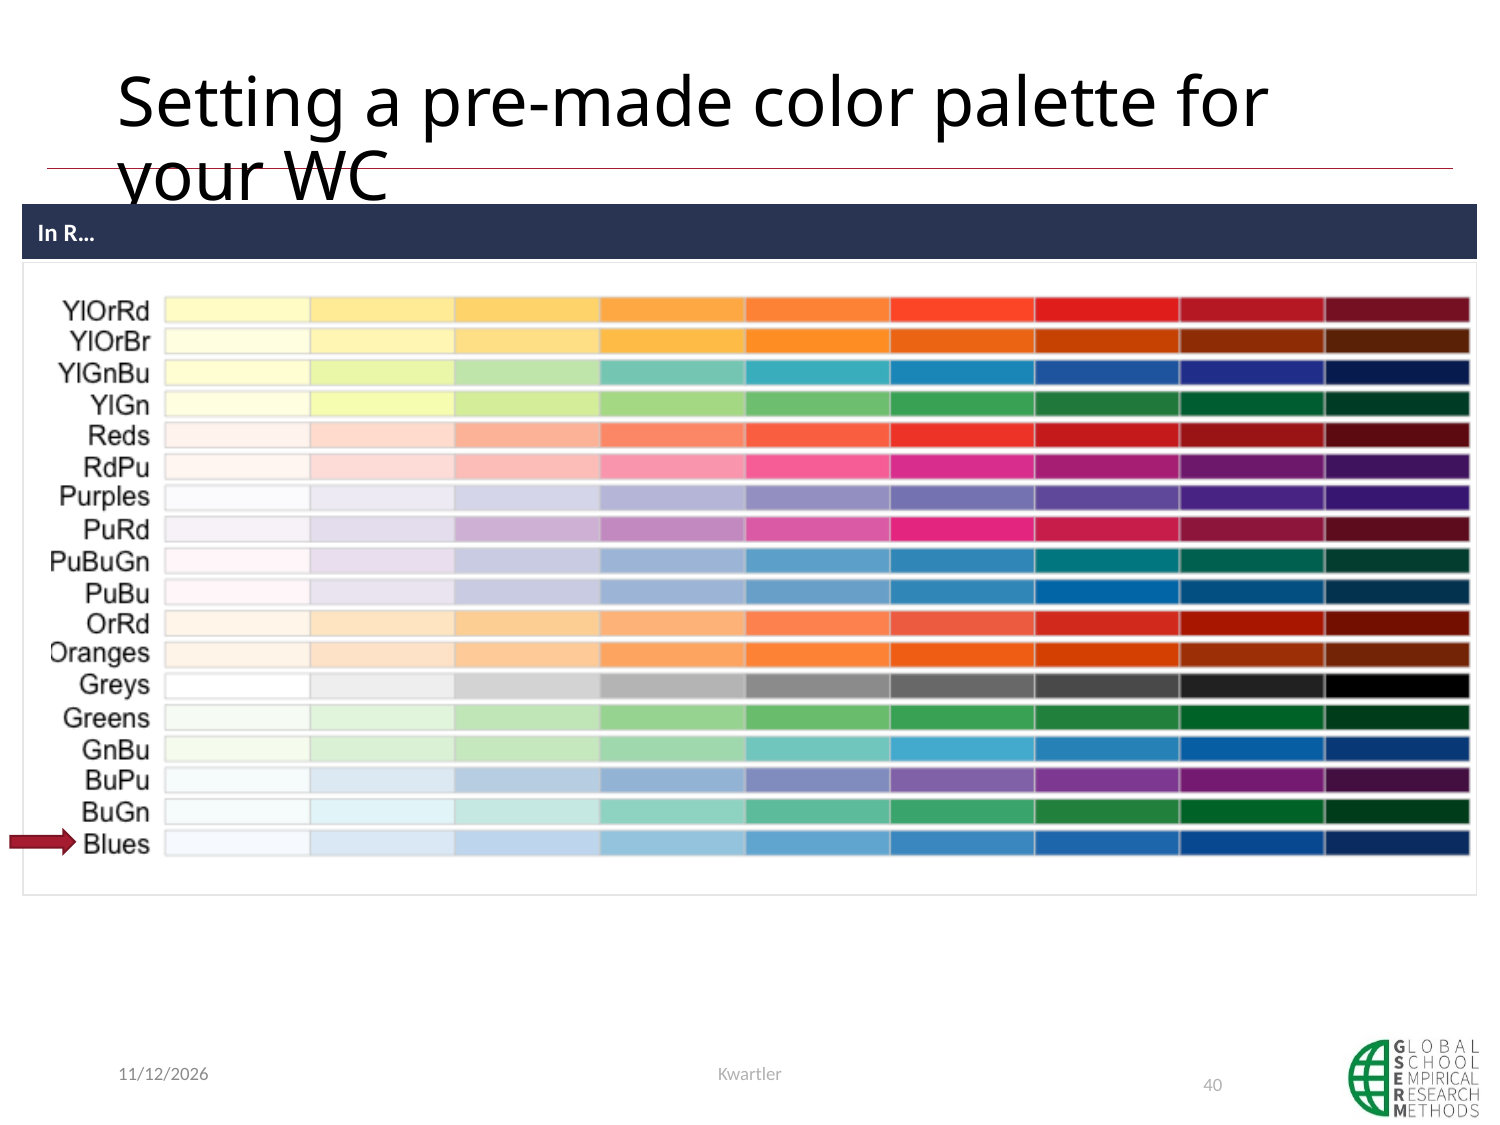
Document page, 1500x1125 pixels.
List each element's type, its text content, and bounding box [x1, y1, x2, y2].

text_box [22, 261, 1478, 896]
picture [50, 289, 1472, 869]
text_box In R… [22, 203, 1478, 260]
footer Kwartler [496, 1042, 1004, 1103]
title Setting a pre-made color palette for your WC [103, 59, 1397, 157]
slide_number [103, 1042, 441, 1103]
picture [1342, 1031, 1500, 1120]
slide_number 40 [1188, 1042, 1330, 1103]
text_box [9, 834, 50, 849]
